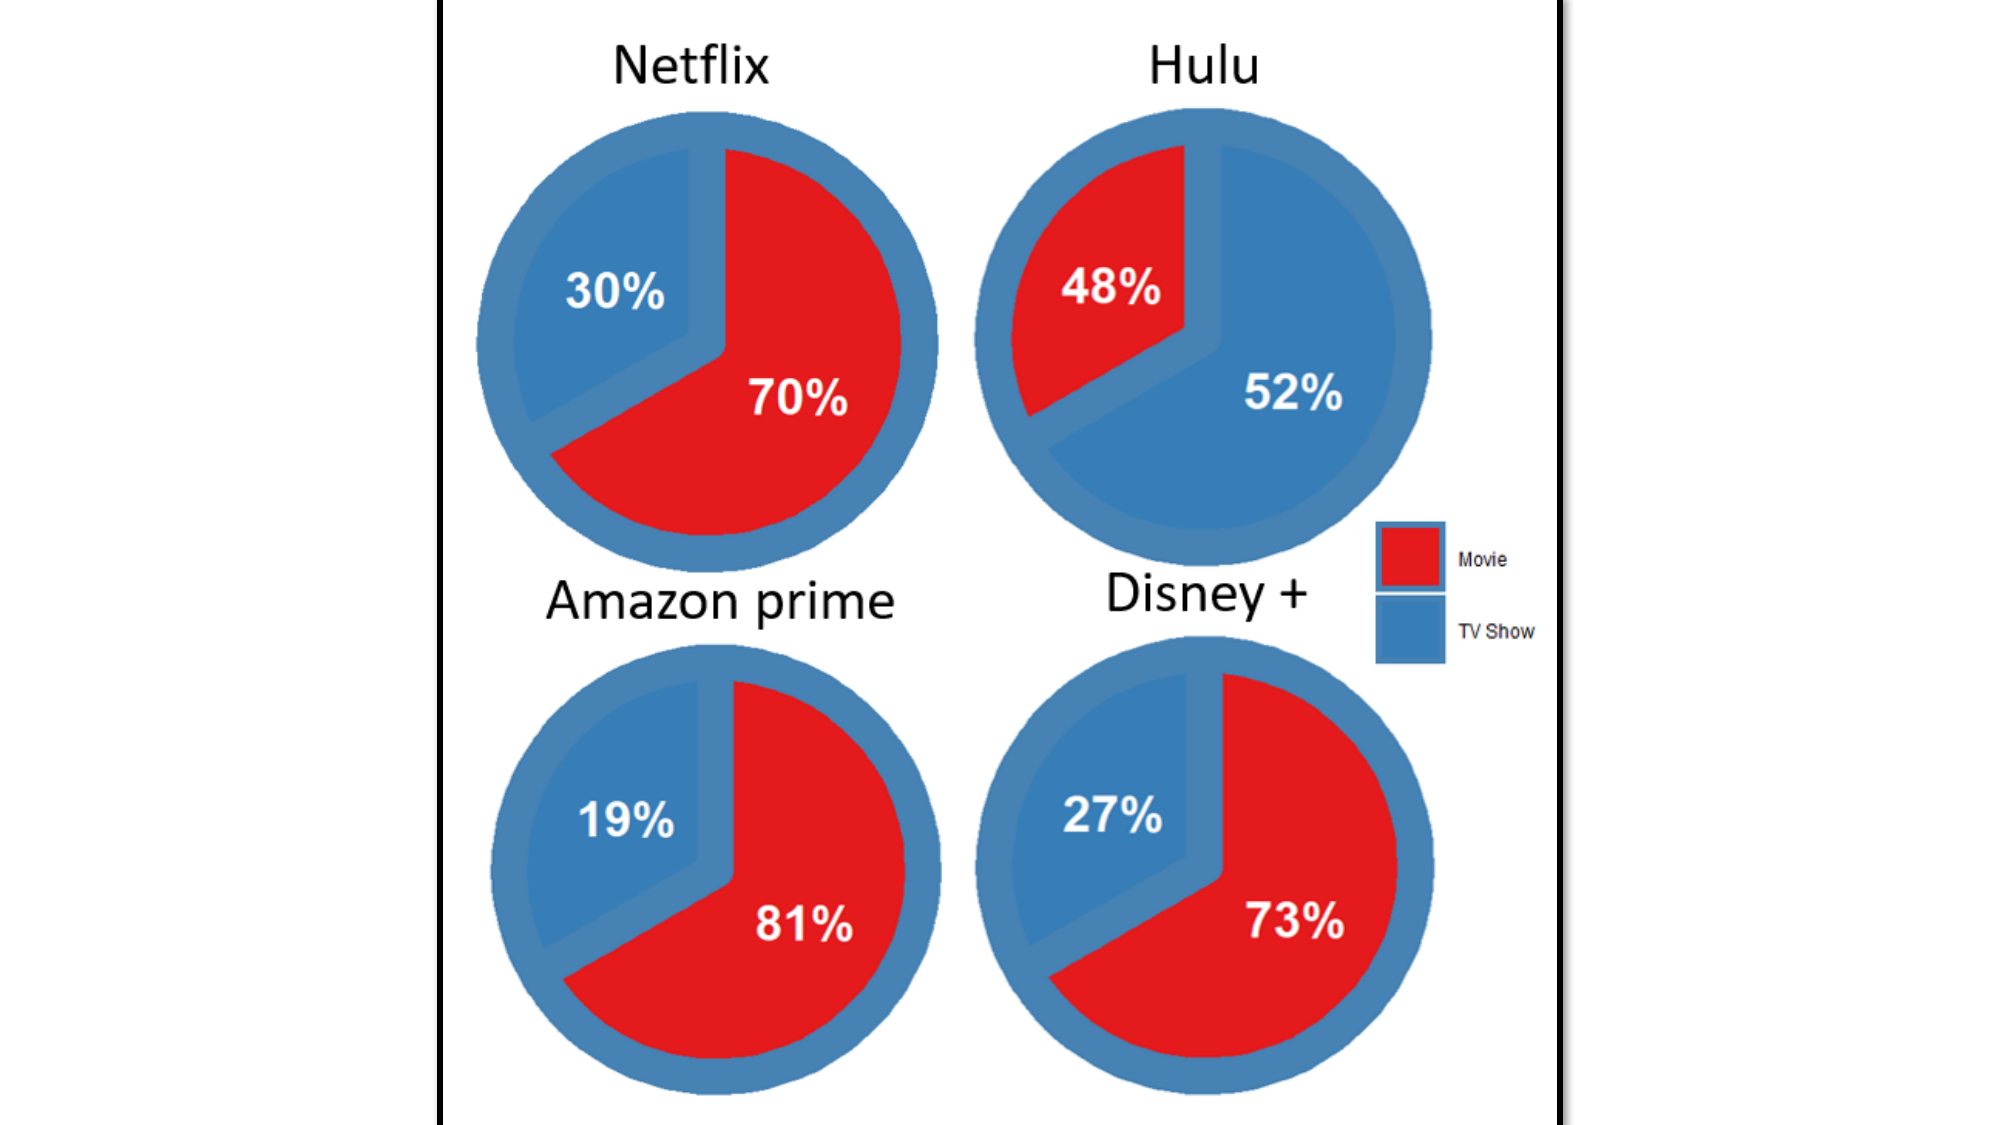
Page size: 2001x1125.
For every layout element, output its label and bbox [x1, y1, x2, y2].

picture [442, 0, 1558, 1125]
